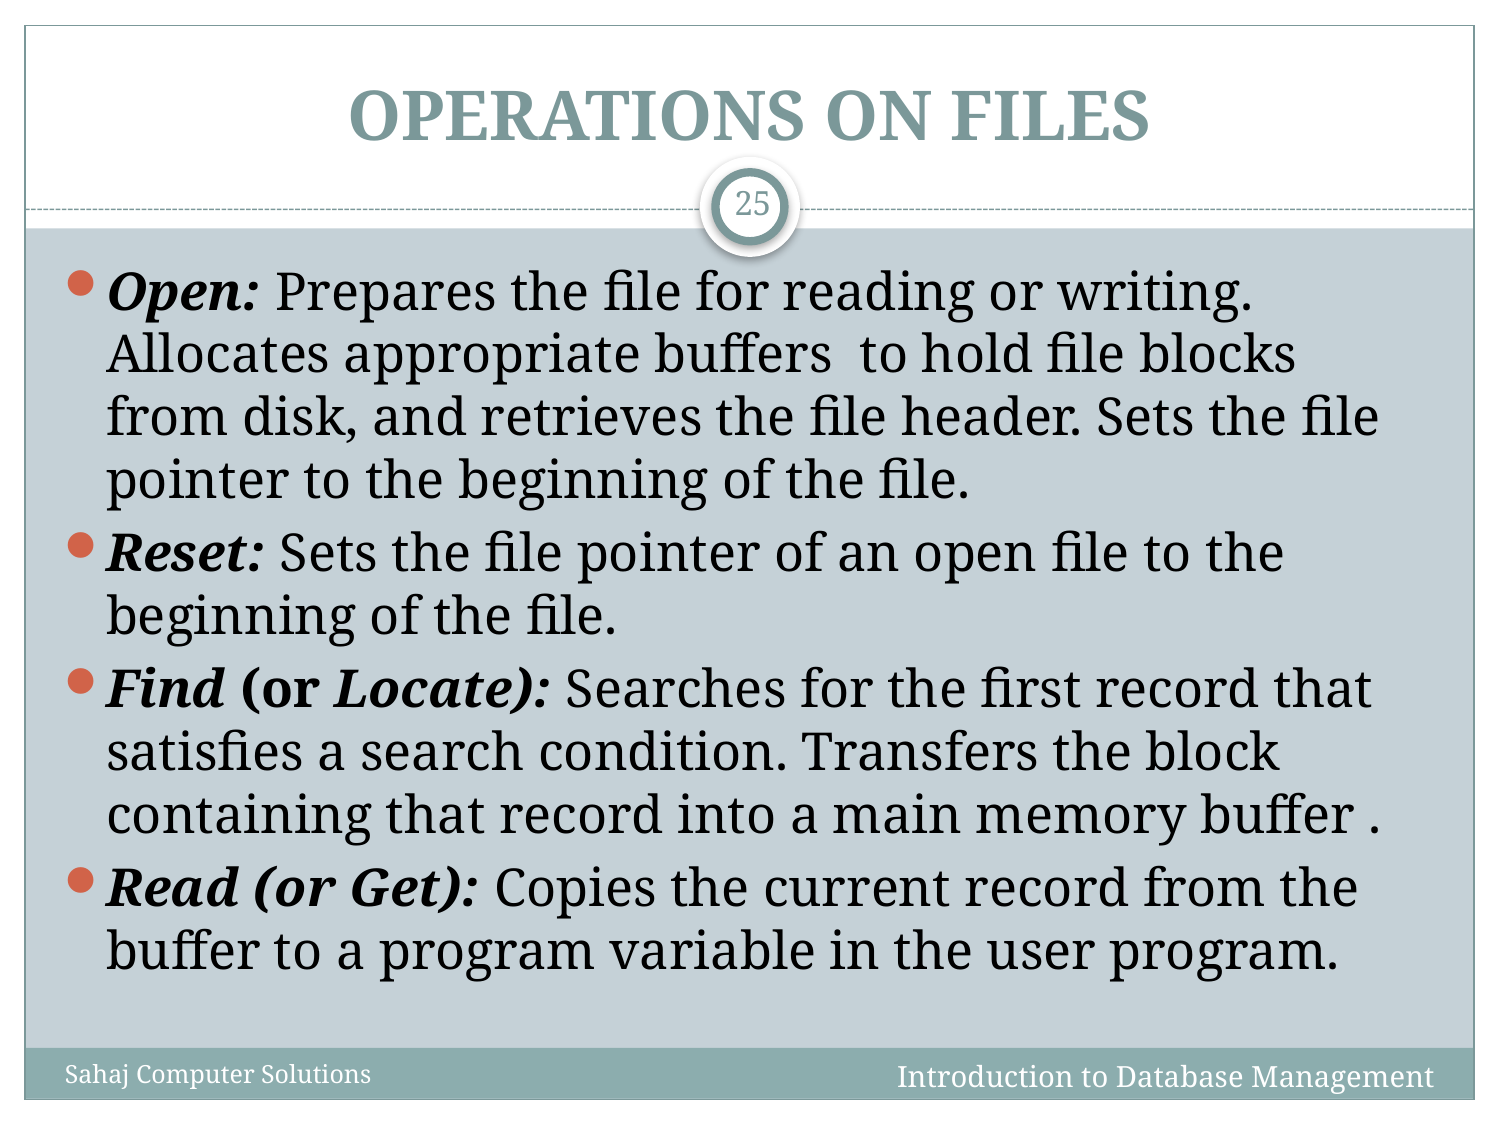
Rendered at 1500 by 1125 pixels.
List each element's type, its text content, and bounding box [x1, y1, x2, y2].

slide_number 25 [715, 168, 791, 241]
list Open: Prepares the file for reading or writing. Allocates appropriate buffers to hold file blocks from disk, and retrieves the file header. Sets the file pointer to the beginning of the file. Reset: Sets the file pointer of an open file to the beginning of the file. Find (or Locate): Searches for the first record that satisfies a search condition. Transfers the block containing that record into a main memory buffer . Read (or Get): Copies the current record from the buffer to a program variable in the user program. [49, 250, 1445, 1001]
slide_number Introduction to Database Management Systems [774, 1050, 1450, 1111]
title OPERATIONS ON FILES [49, 37, 1450, 162]
footer Sahaj Computer Solutions [50, 1051, 638, 1112]
